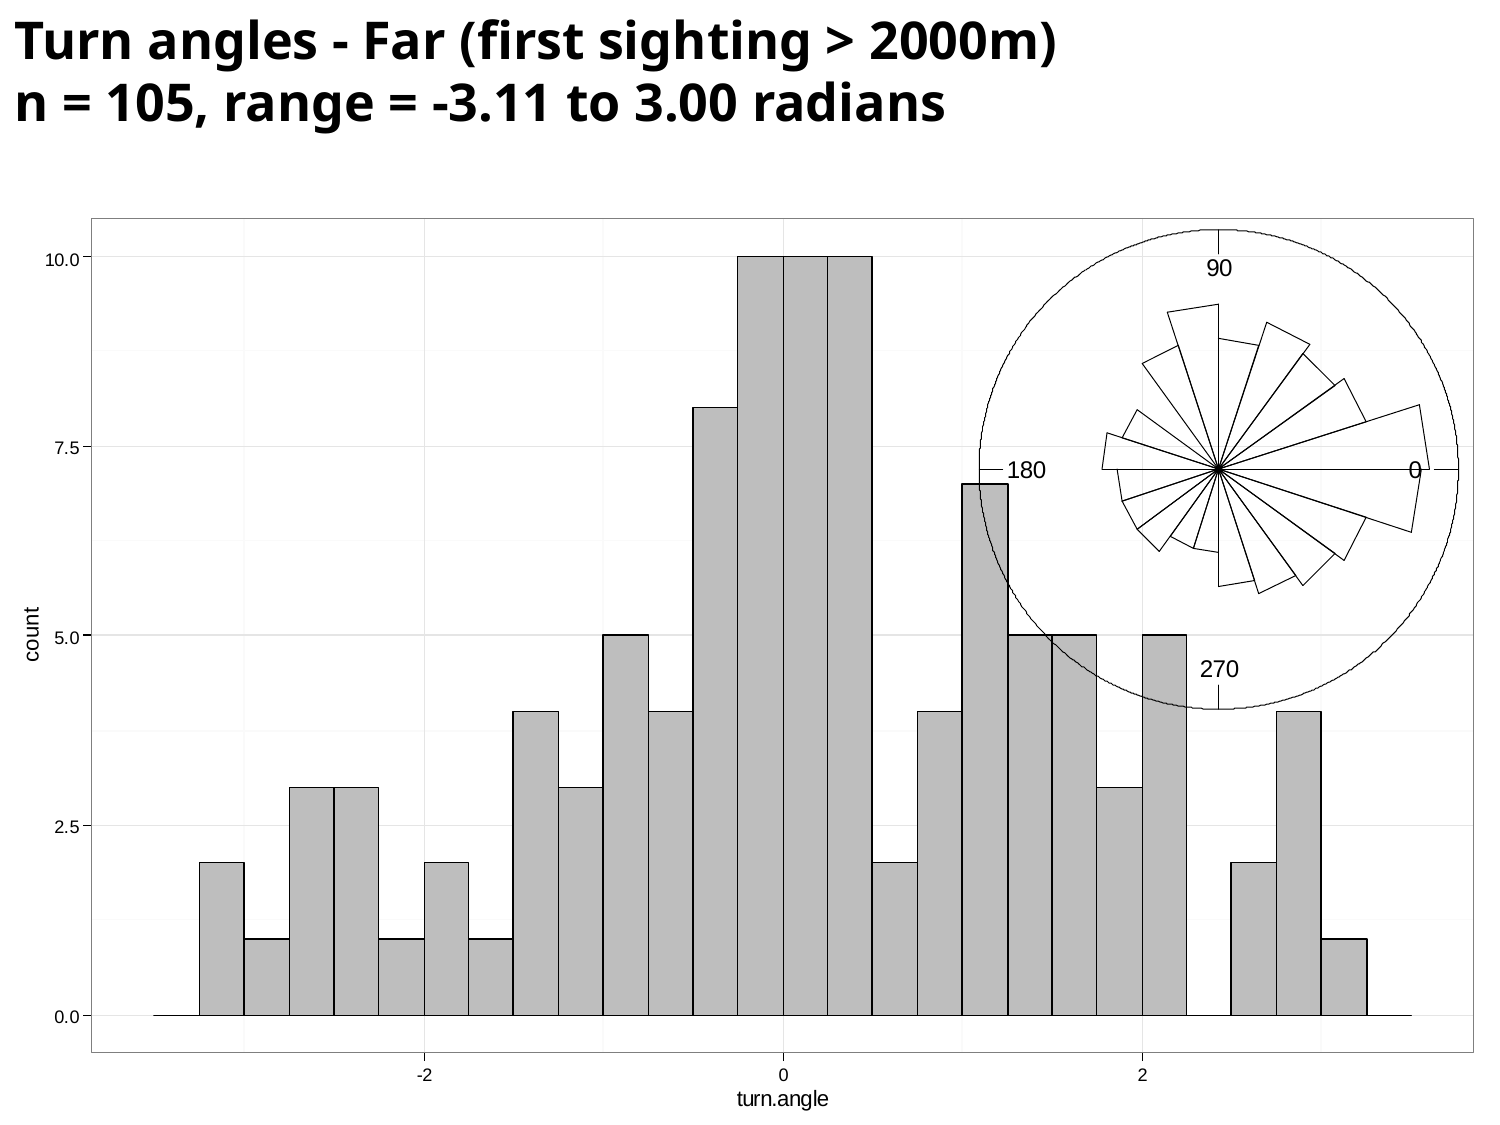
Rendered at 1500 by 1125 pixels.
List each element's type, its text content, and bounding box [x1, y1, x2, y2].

text_box Turn angles - Far (first sighting > 2000m) n = 105, range = -3.11 to 3.00 radians [0, 0, 1500, 140]
picture [0, 141, 1500, 1125]
